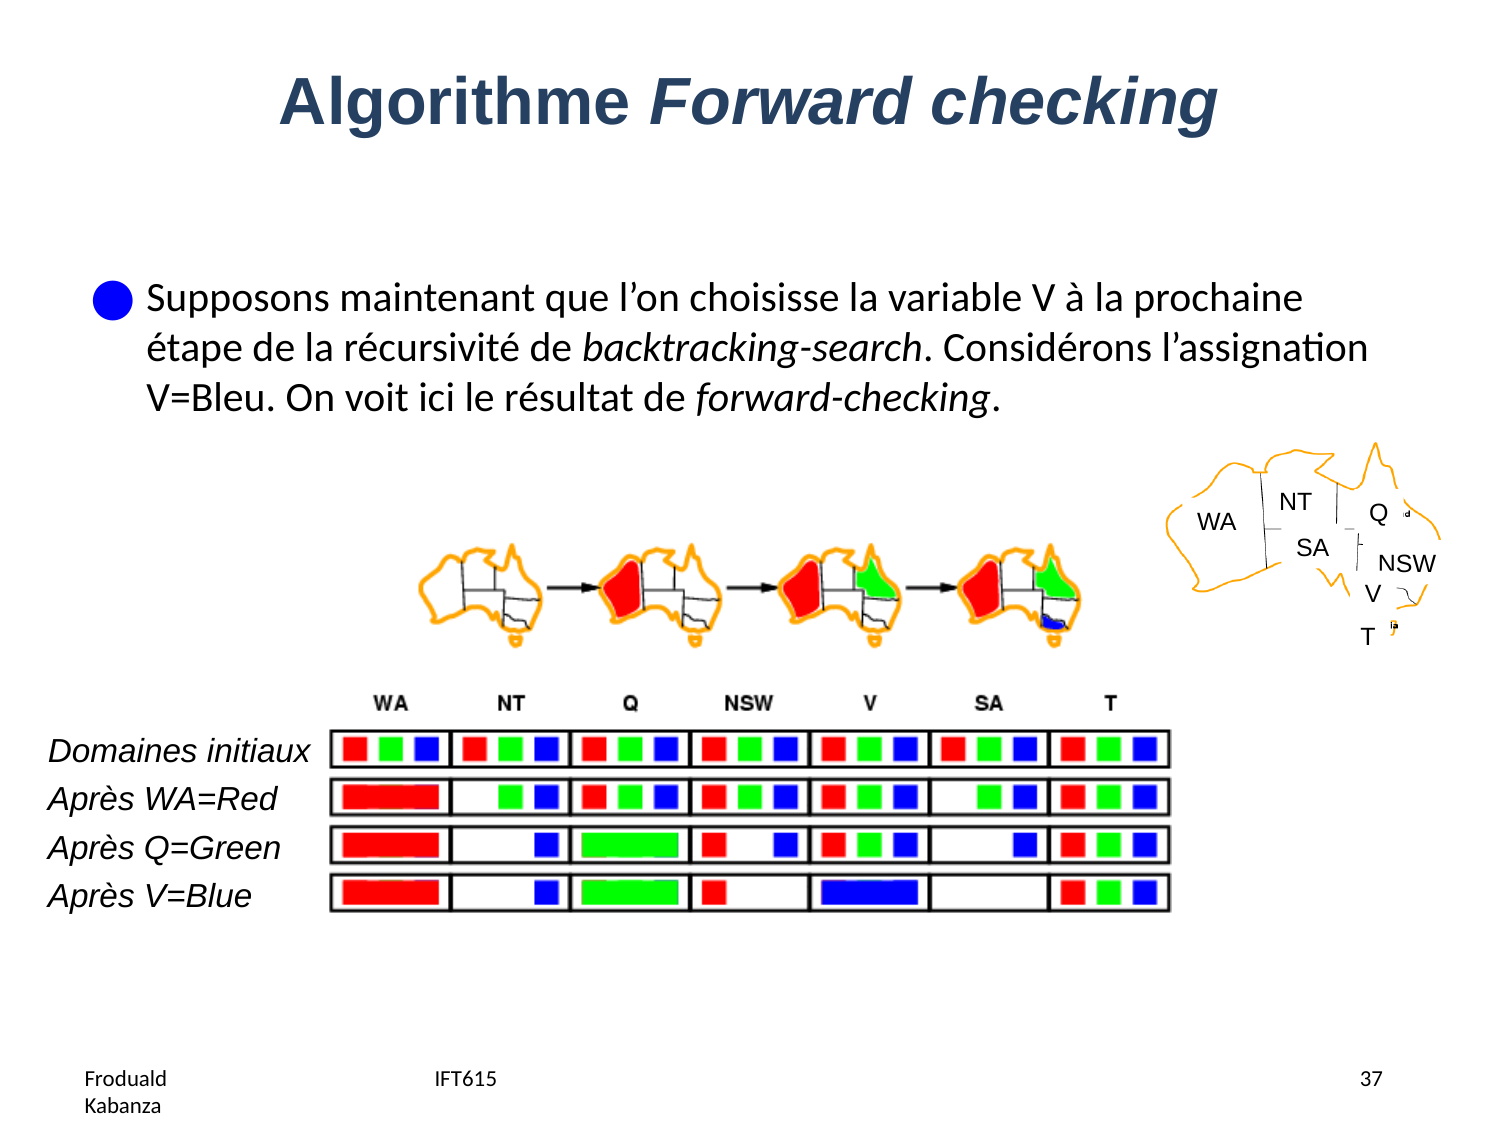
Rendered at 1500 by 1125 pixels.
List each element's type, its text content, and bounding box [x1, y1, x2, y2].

slide_number 37 [1344, 1056, 1431, 1117]
footer Froduald Kabanza [69, 1056, 200, 1117]
list Supposons maintenant que l’on choisisse la variable V à la prochaine étape de la récursivité de backtracking-search. Considérons l’assignation V=Bleu. On voit ici le résultat de forward-checking. [75, 666, 1425, 1005]
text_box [1163, 438, 1452, 658]
title Algorithme Forward checking [37, 49, 1462, 147]
slide_number IFT615 [419, 1056, 950, 1117]
text_box Domaines initiaux Après WA=Red Après Q=Green Après V=Blue [33, 721, 325, 922]
picture [328, 541, 1172, 916]
list Supposons maintenant que l’on choisisse la variable V à la prochaine étape de la récursivité de backtracking-search. Considérons l’assignation V=Bleu. On voit ici le résultat de forward-checking. [75, 262, 1425, 721]
